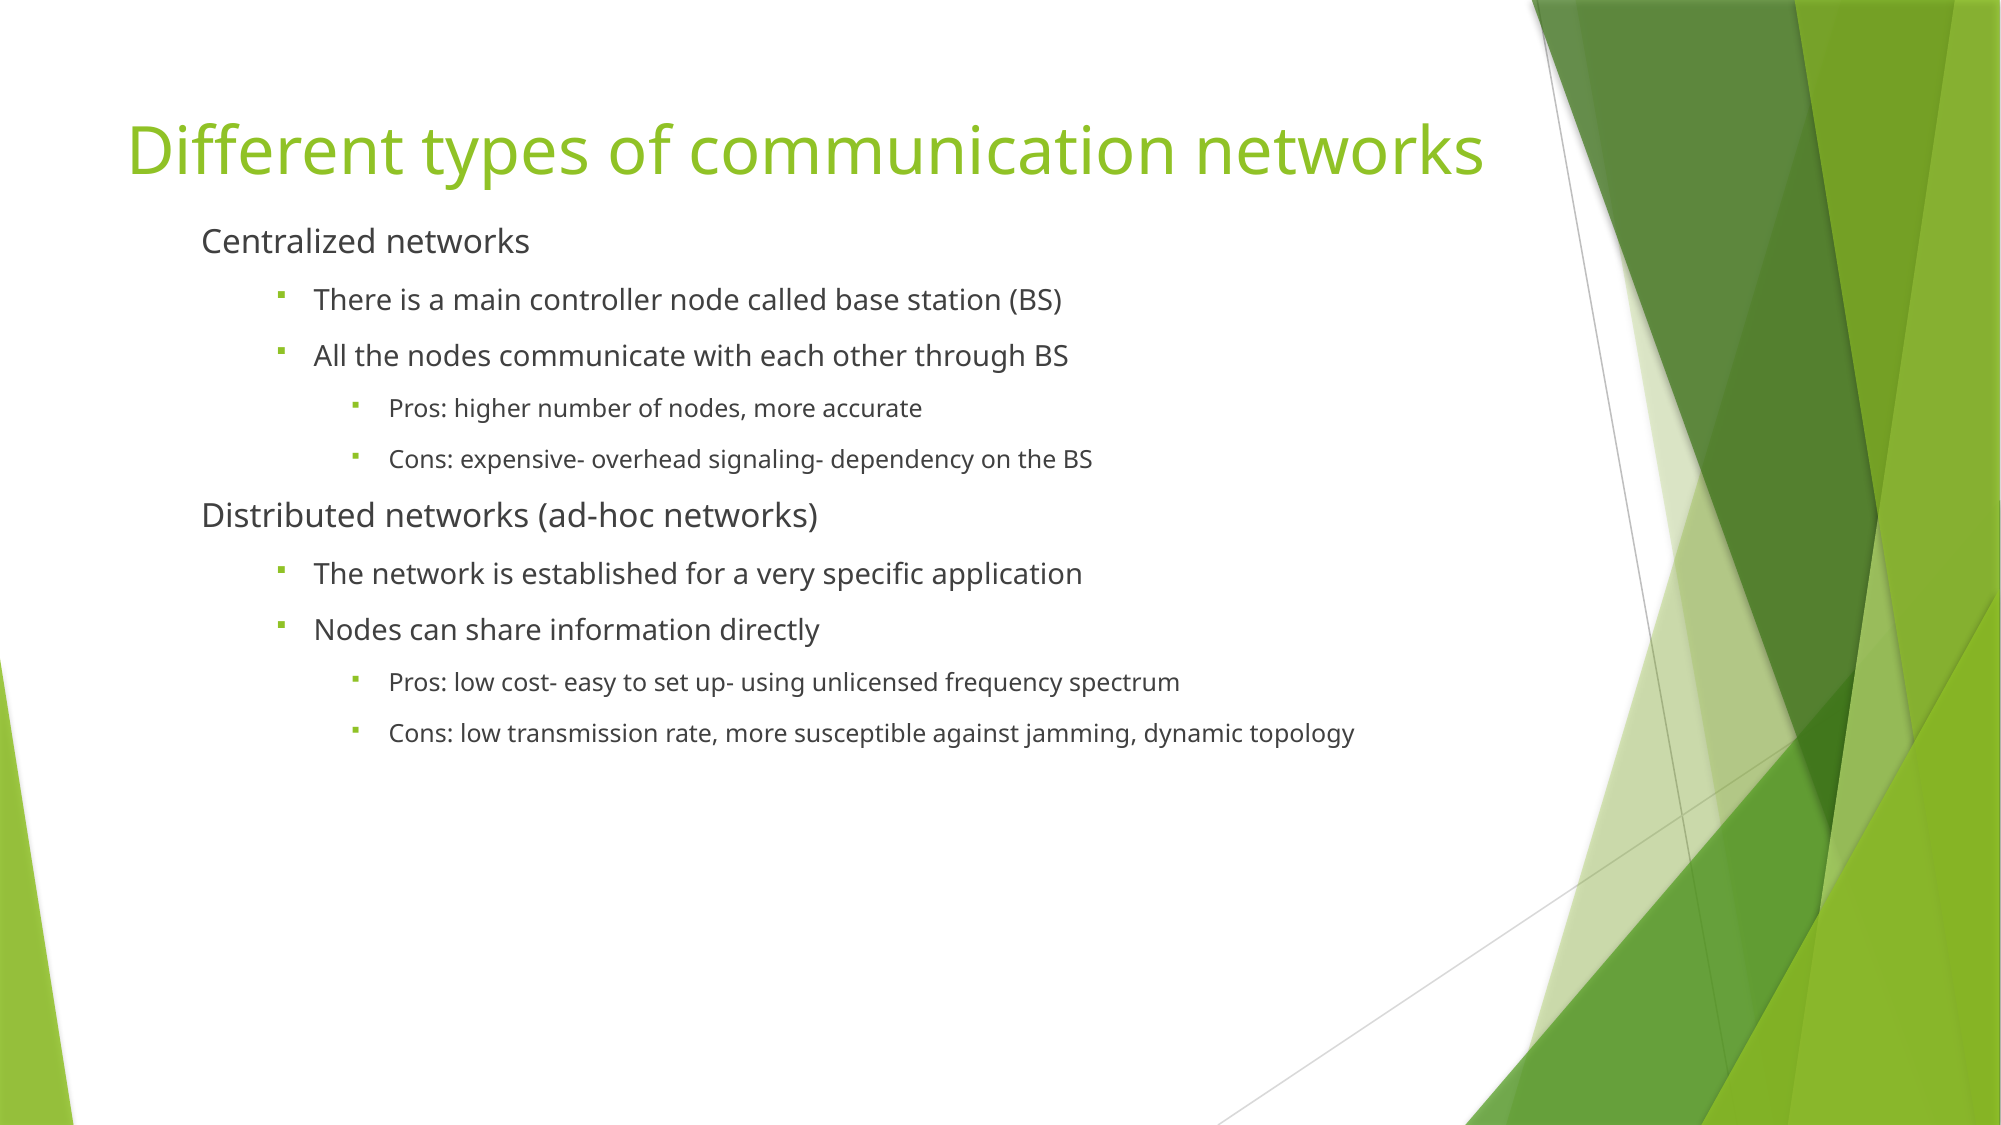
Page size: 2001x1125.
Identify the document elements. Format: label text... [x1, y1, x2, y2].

title Different types of communication networks [111, 99, 1522, 212]
list Centralized networks There is a main controller node called base station (BS) All the nodes communicate with each other through BS Pros: higher number of nodes, more accurate Cons: expensive- overhead signaling- dependency on the BS Distributed networks (ad-hoc networks) The network is established for a very specific application Nodes can share information directly Pros: low cost- easy to set up- using unlicensed frequency spectrum Cons: low transmission rate, more susceptible against jamming, dynamic topology [111, 212, 1522, 1028]
